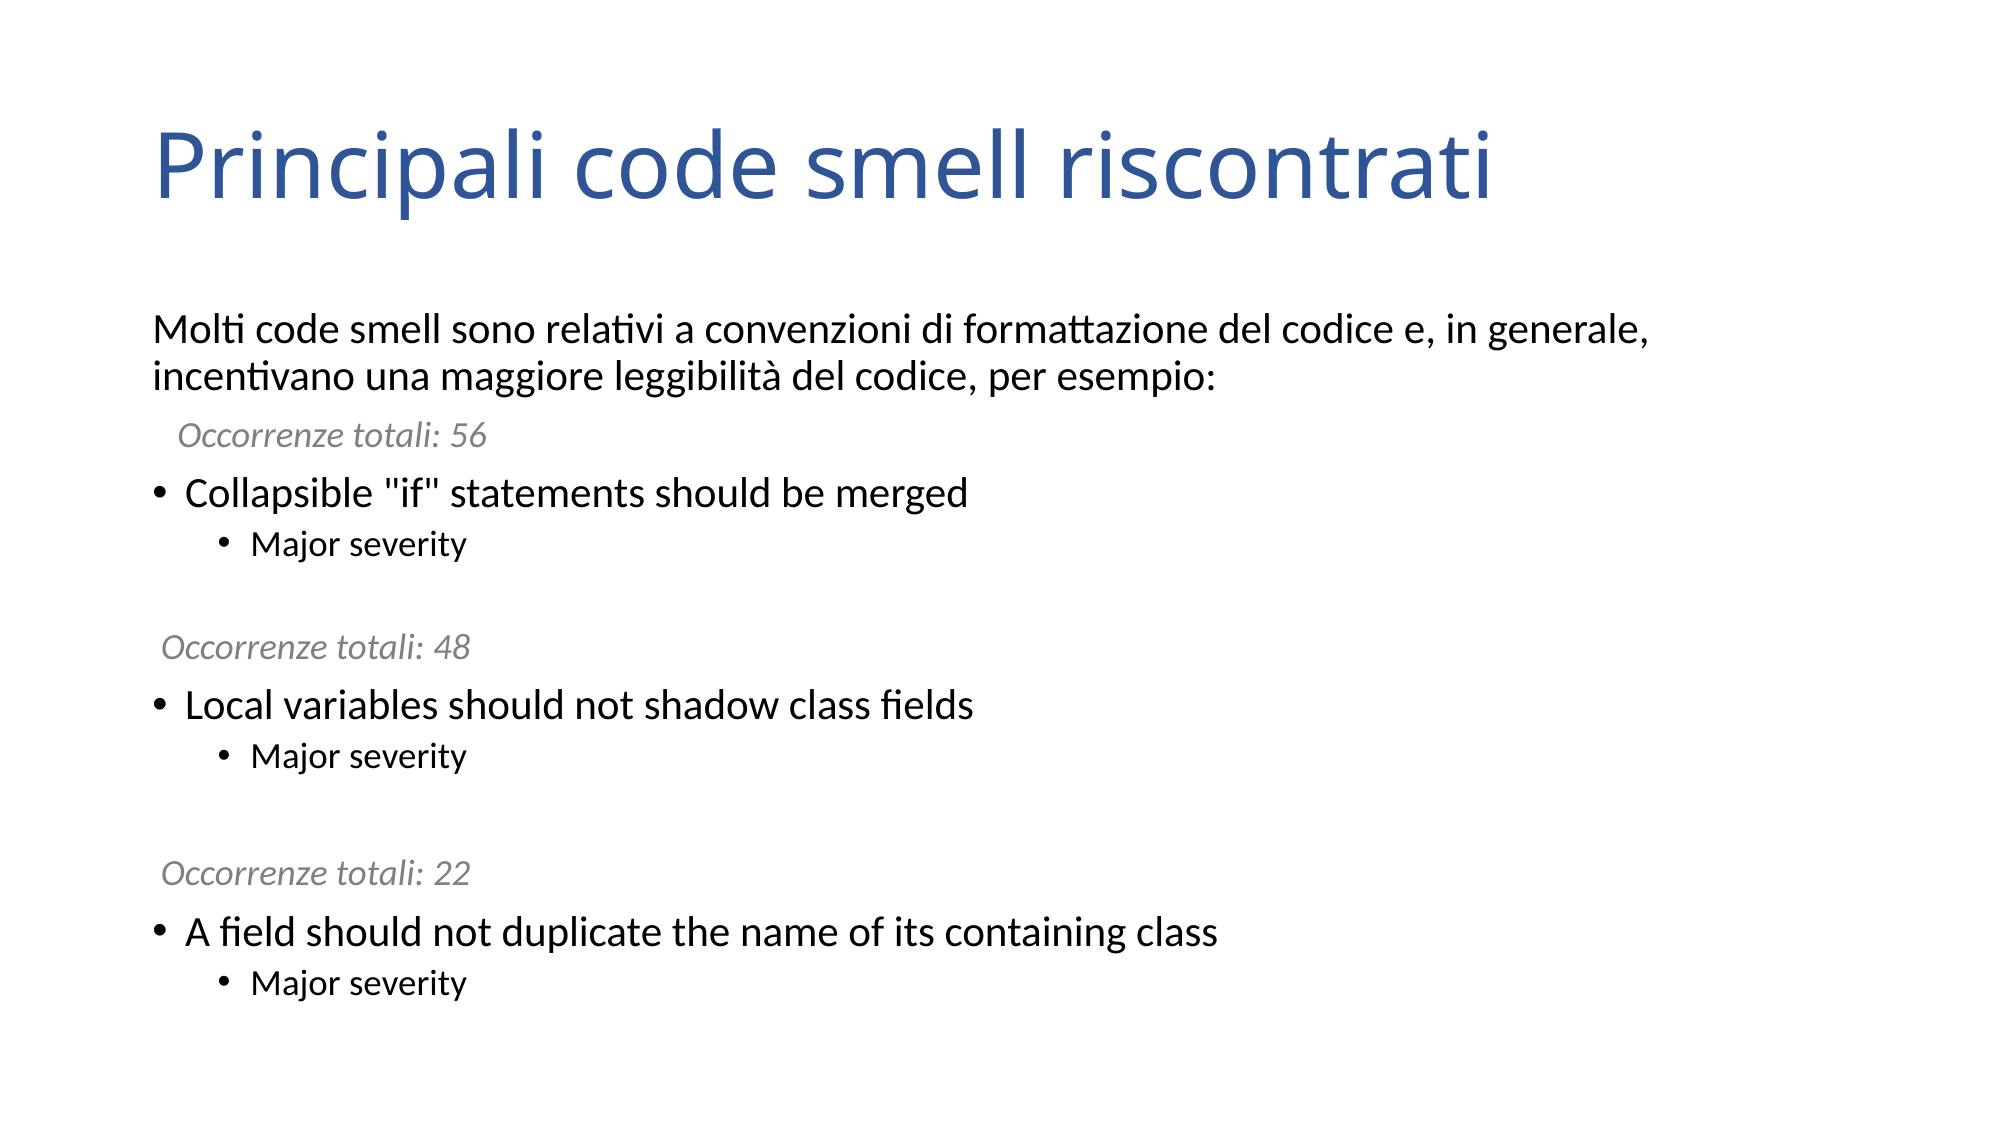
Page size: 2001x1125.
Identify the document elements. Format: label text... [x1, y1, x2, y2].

title Principali code smell riscontrati [137, 59, 1863, 278]
list Molti code smell sono relativi a convenzioni di formattazione del codice e, in generale, incentivano una maggiore leggibilità del codice, per esempio: Occorrenze totali: 56 Collapsible "if" statements should be merged Major severity Occorrenze totali: 48 Local variables should not shadow class fields Major severity Occorrenze totali: 22 A field should not duplicate the name of its containing class Major severity [137, 299, 1863, 1014]
